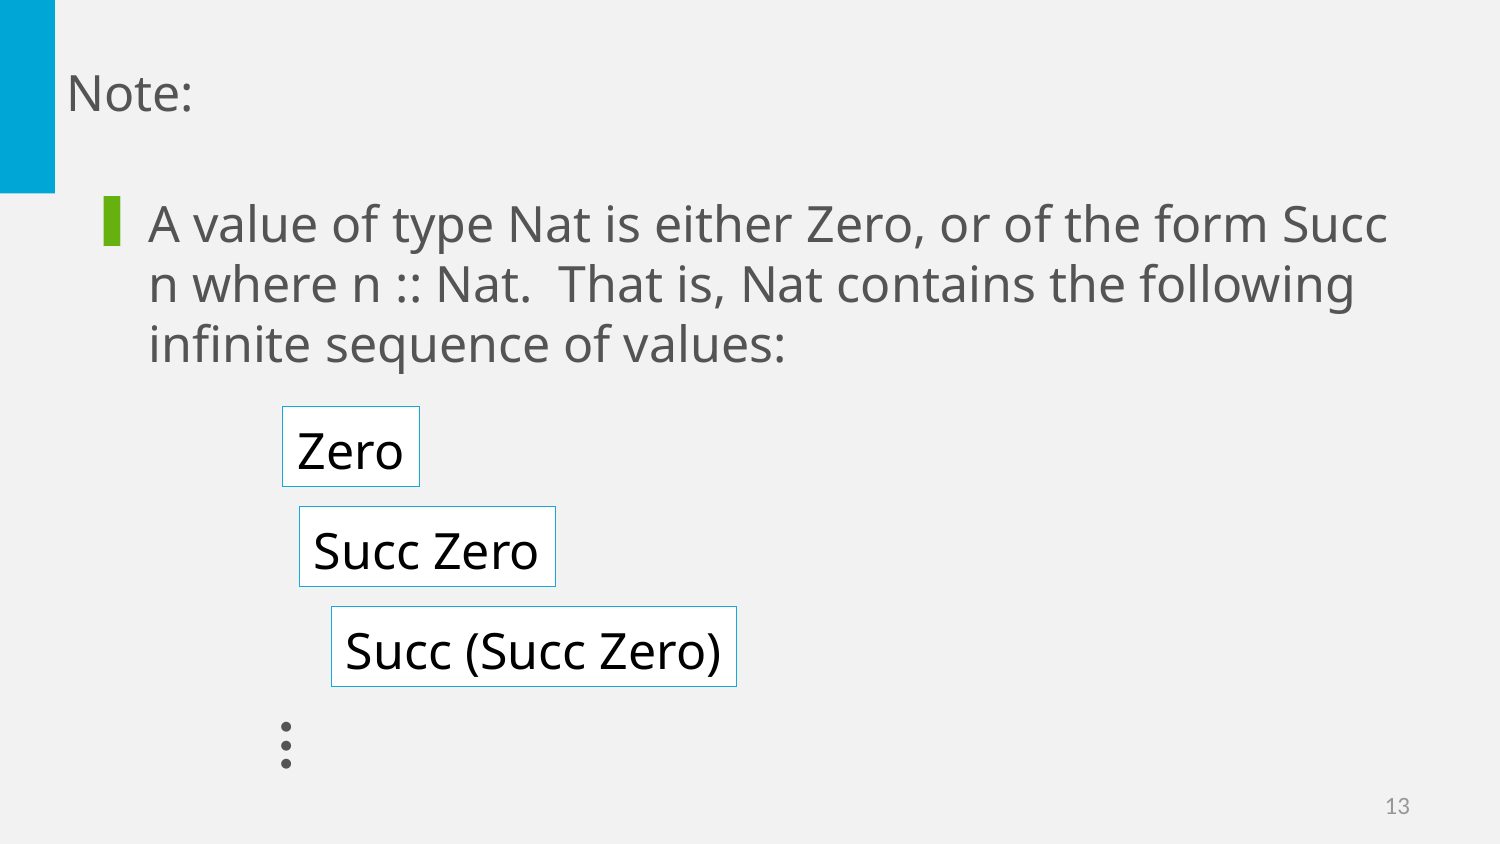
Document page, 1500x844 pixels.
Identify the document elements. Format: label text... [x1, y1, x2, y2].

text_box A value of type Nat is either Zero, or of the form Succ n where n :: Nat. That is, Nat contains the following infinite sequence of values: [77, 185, 1425, 367]
text_box Zero [282, 406, 420, 487]
text_box Succ Zero [299, 506, 556, 587]
text_box Succ (Succ Zero) [331, 606, 737, 687]
slide_number 13 [1074, 782, 1425, 827]
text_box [265, 700, 310, 789]
text_box Note: [51, 53, 209, 129]
